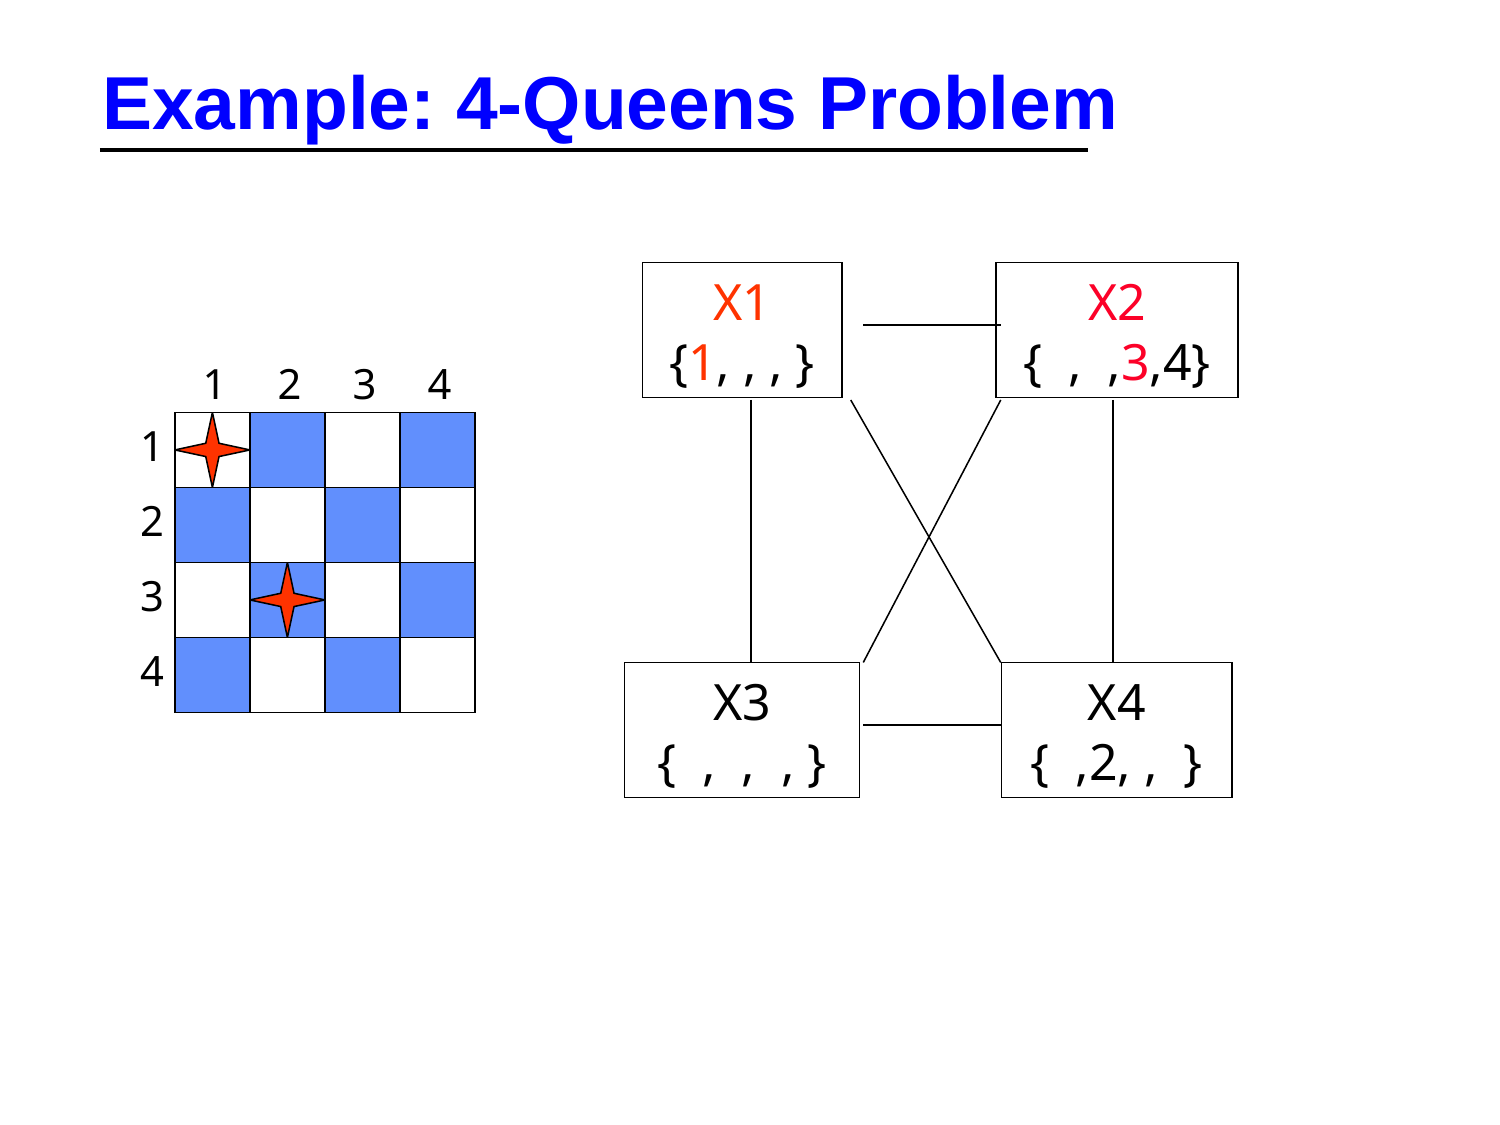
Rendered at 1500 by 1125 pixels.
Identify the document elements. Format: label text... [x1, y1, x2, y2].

title Example: 4-Queens Problem [87, 50, 1363, 150]
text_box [124, 349, 476, 713]
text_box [624, 262, 1239, 799]
